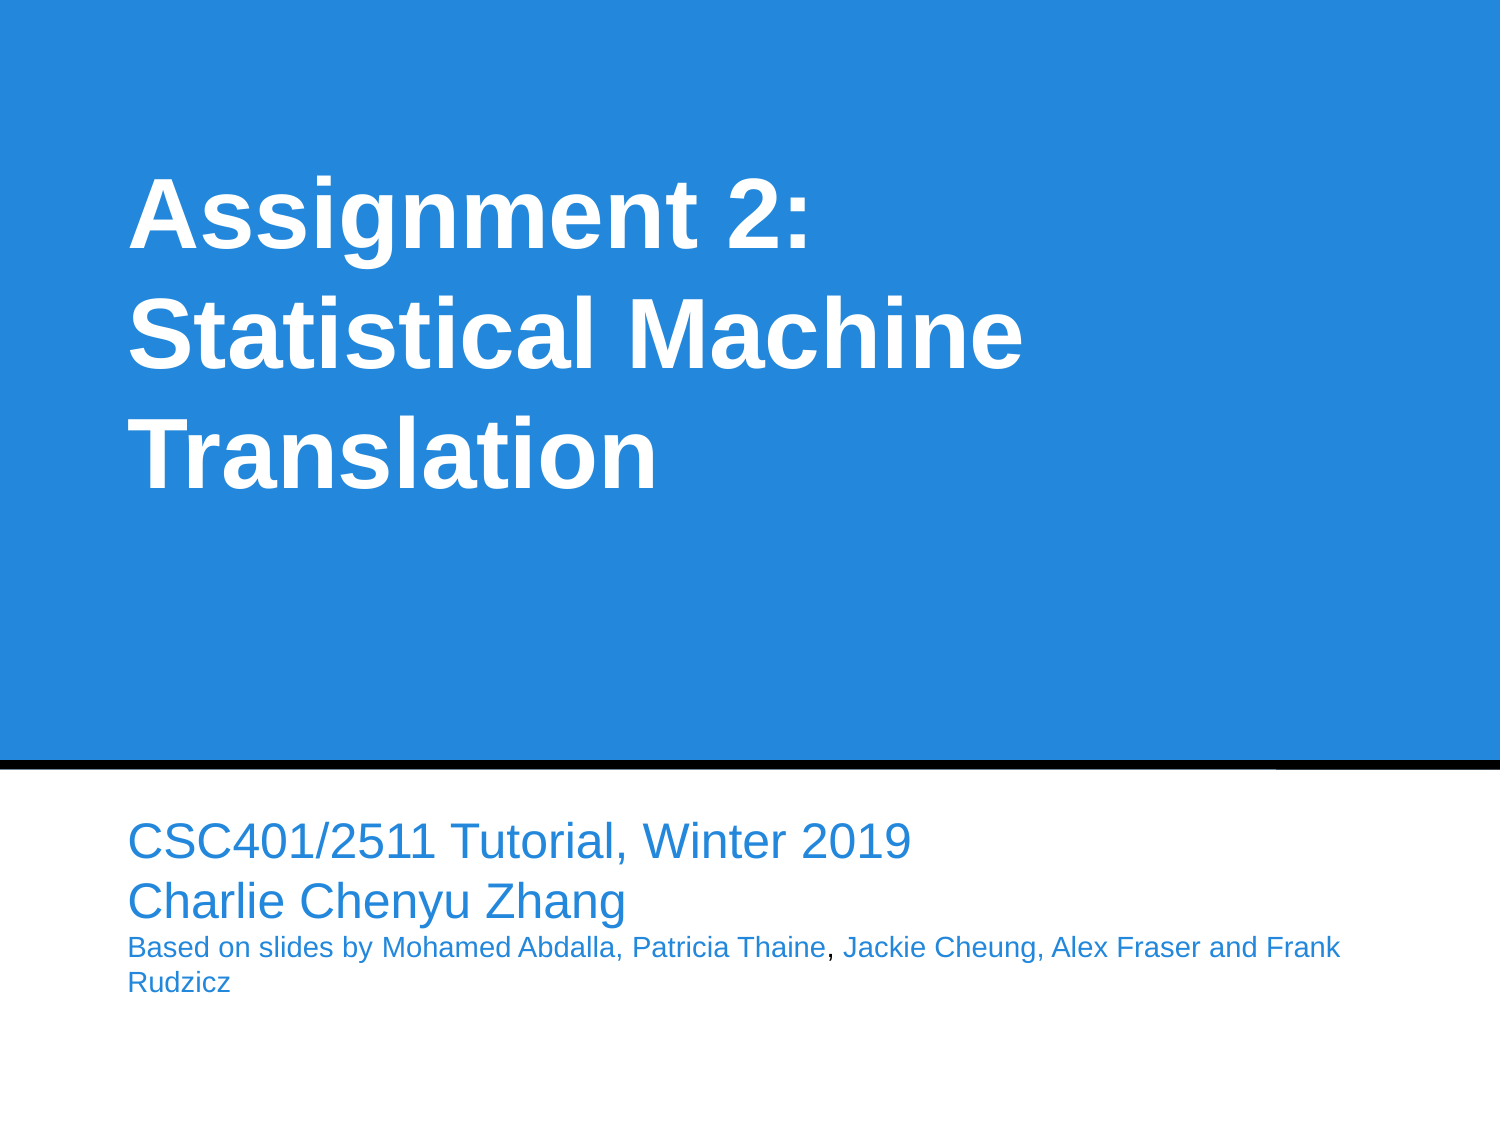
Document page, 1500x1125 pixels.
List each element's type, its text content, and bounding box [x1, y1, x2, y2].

text_box Assignment 2: Statistical Machine Translation [112, 162, 1388, 523]
text_box CSC401/2511 Tutorial, Winter 2019 Charlie Chenyu Zhang Based on slides by Mohamed Abdalla, Patricia Thaine, Jackie Cheung, Alex Fraser and Frank Rudzicz [112, 793, 1388, 963]
